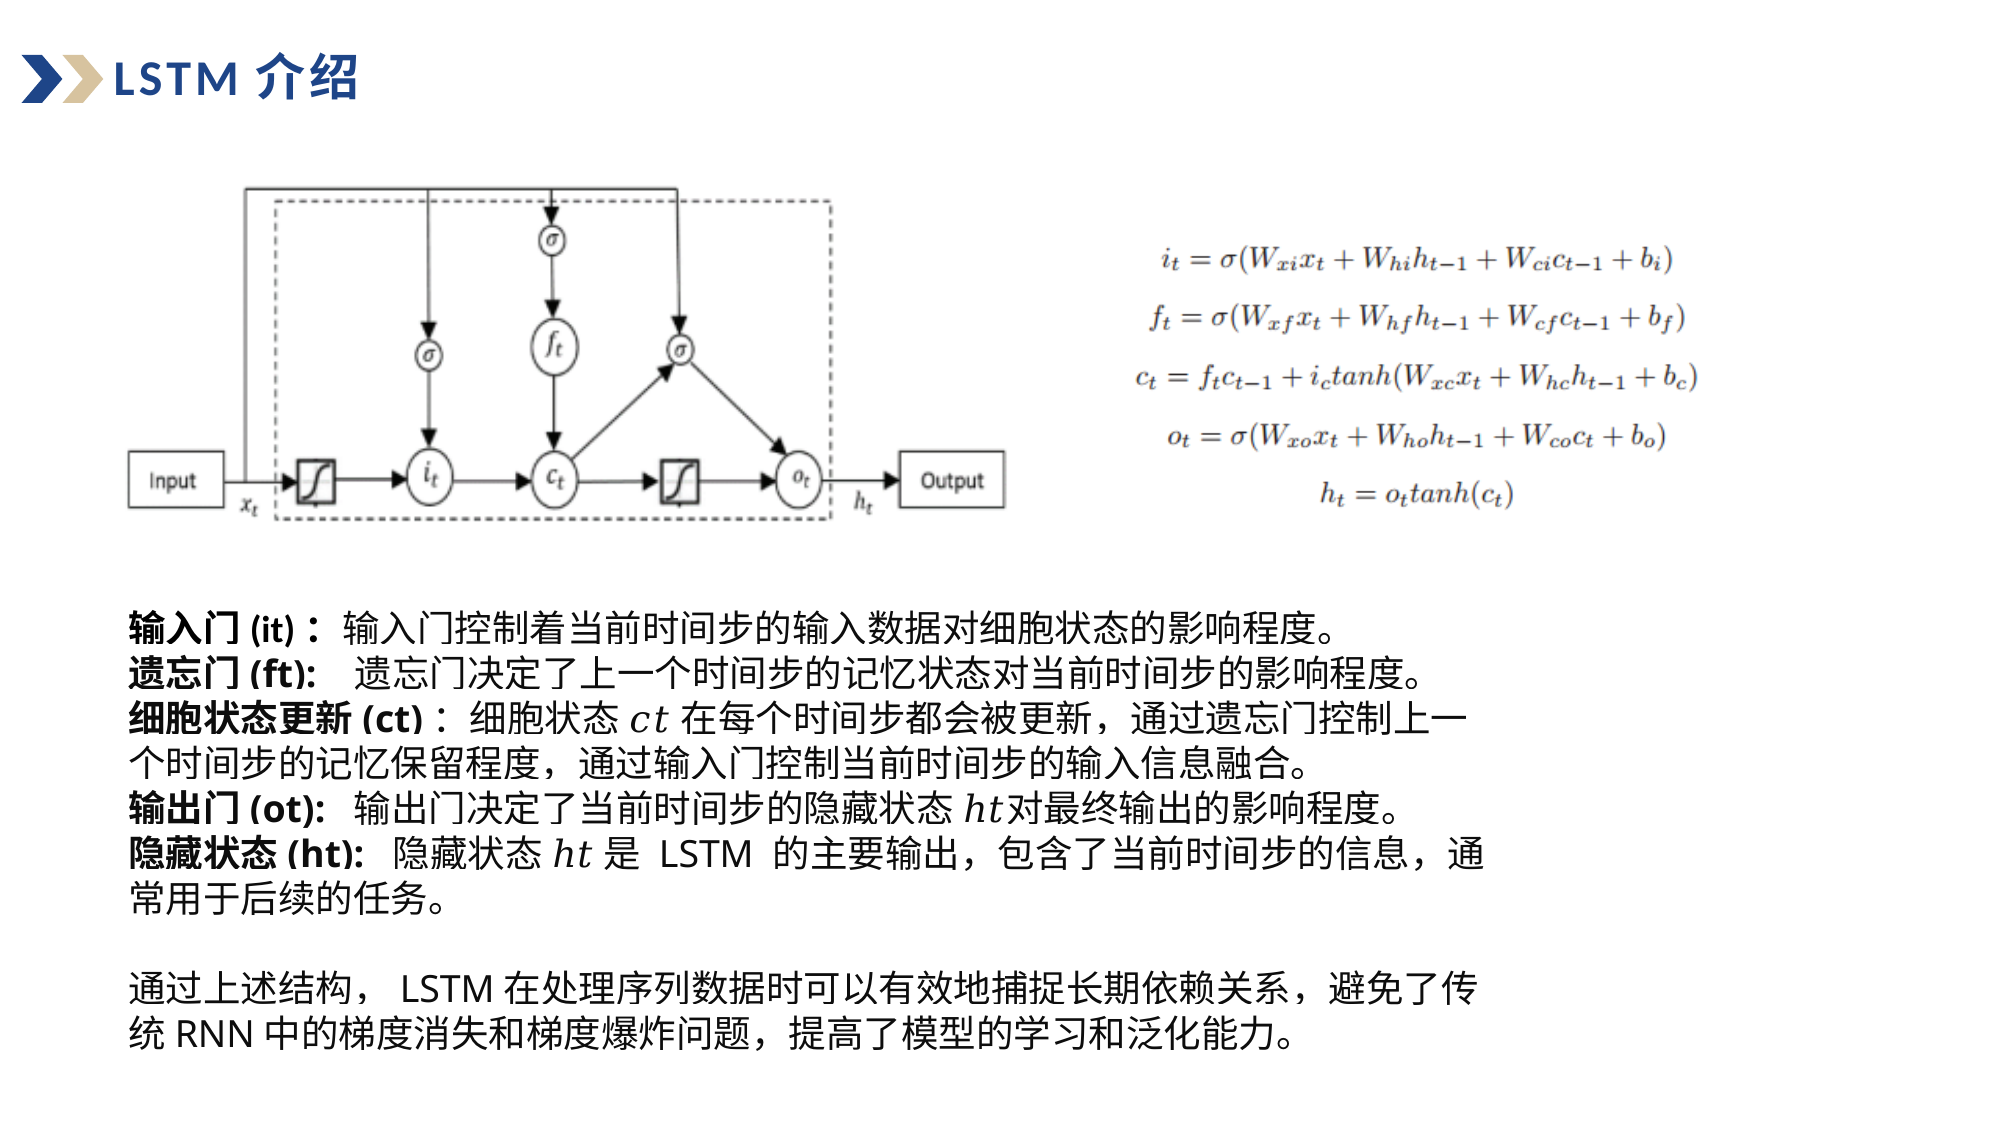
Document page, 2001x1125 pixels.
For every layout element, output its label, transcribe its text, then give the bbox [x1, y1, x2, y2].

title LSTM介绍 [113, 42, 1434, 116]
text_box 输入门(it)：输入门控制着当前时间步的输入数据对细胞状态的影响程度。 遗忘门(ft): 遗忘门决定了上一个时间步的记忆状态对当前时间步的影响程度。 细胞状态更新(ct)：细胞状态 𝑐𝑡​ 在每个时间步都会被更新，通过遗忘门控制上一个时间步的记忆保留程度，通过输入门控制当前时间步的输入信息融合。 输出门(ot): 输出门决定了当前时间步的隐藏状态 ℎ𝑡对最终输出的影响程度。 隐藏状态(ht): 隐藏状态 ℎ𝑡​ 是 LSTM 的主要输出，包含了当前时间步的信息，通常用于后续的任务。 通过上述结构，LSTM在处理序列数据时可以有效地捕捉长期依赖关系，避免了传统RNN中的梯度消失和梯度爆炸问题，提高了模型的学习和泛化能力。 [113, 597, 1505, 1063]
picture [87, 166, 1724, 542]
